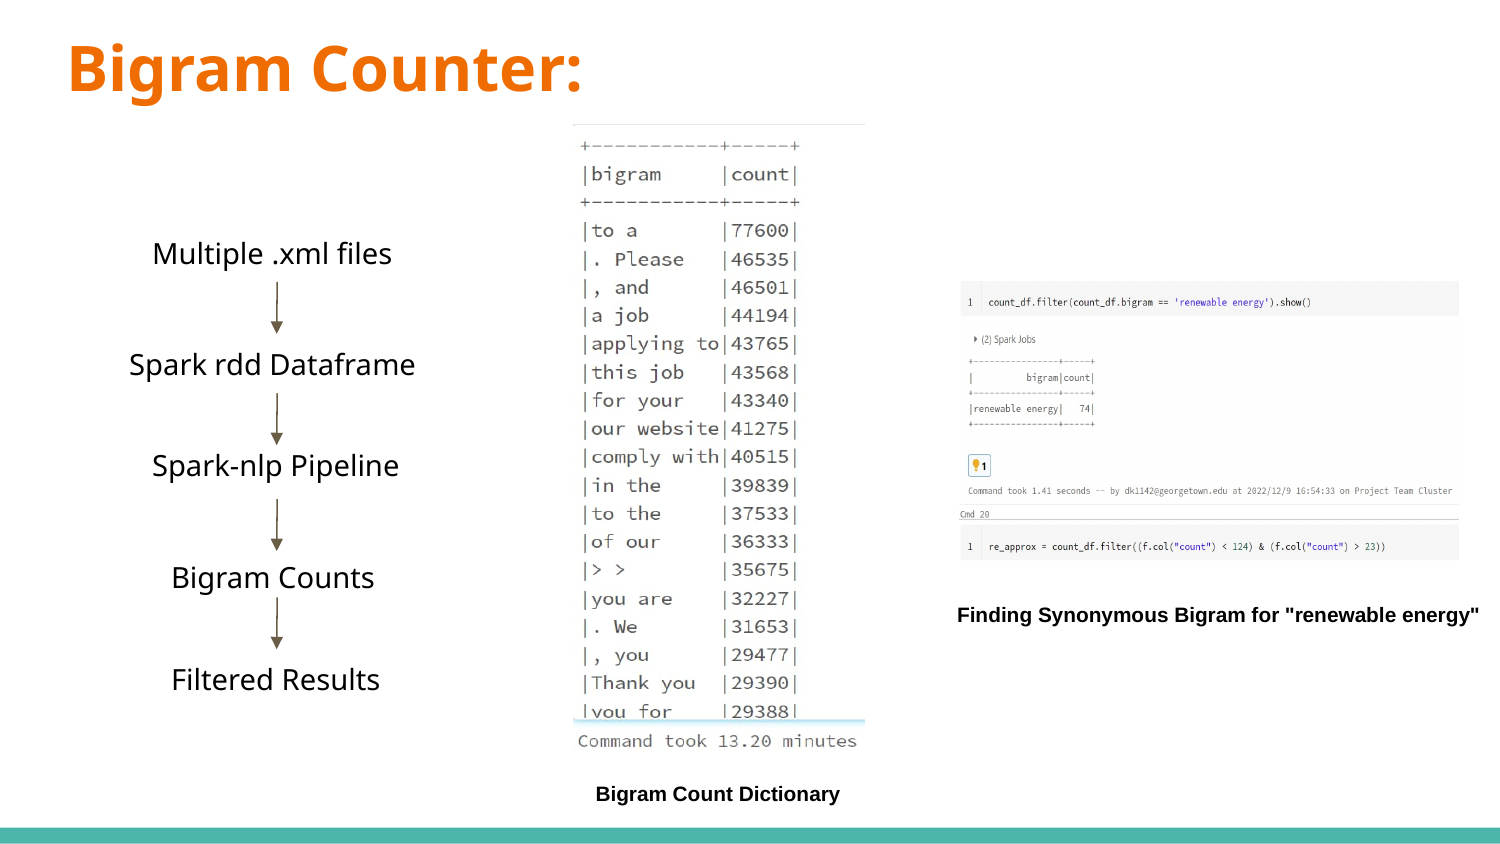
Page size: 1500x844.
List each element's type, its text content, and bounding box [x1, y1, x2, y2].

list Bigram Count Dictionary [580, 771, 858, 814]
picture [959, 280, 1459, 563]
title Bigram Counter: [51, 8, 1449, 125]
picture [573, 124, 865, 762]
text_box Finding Synonymous Bigram for "renewable energy" [937, 583, 1500, 680]
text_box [113, 220, 440, 713]
